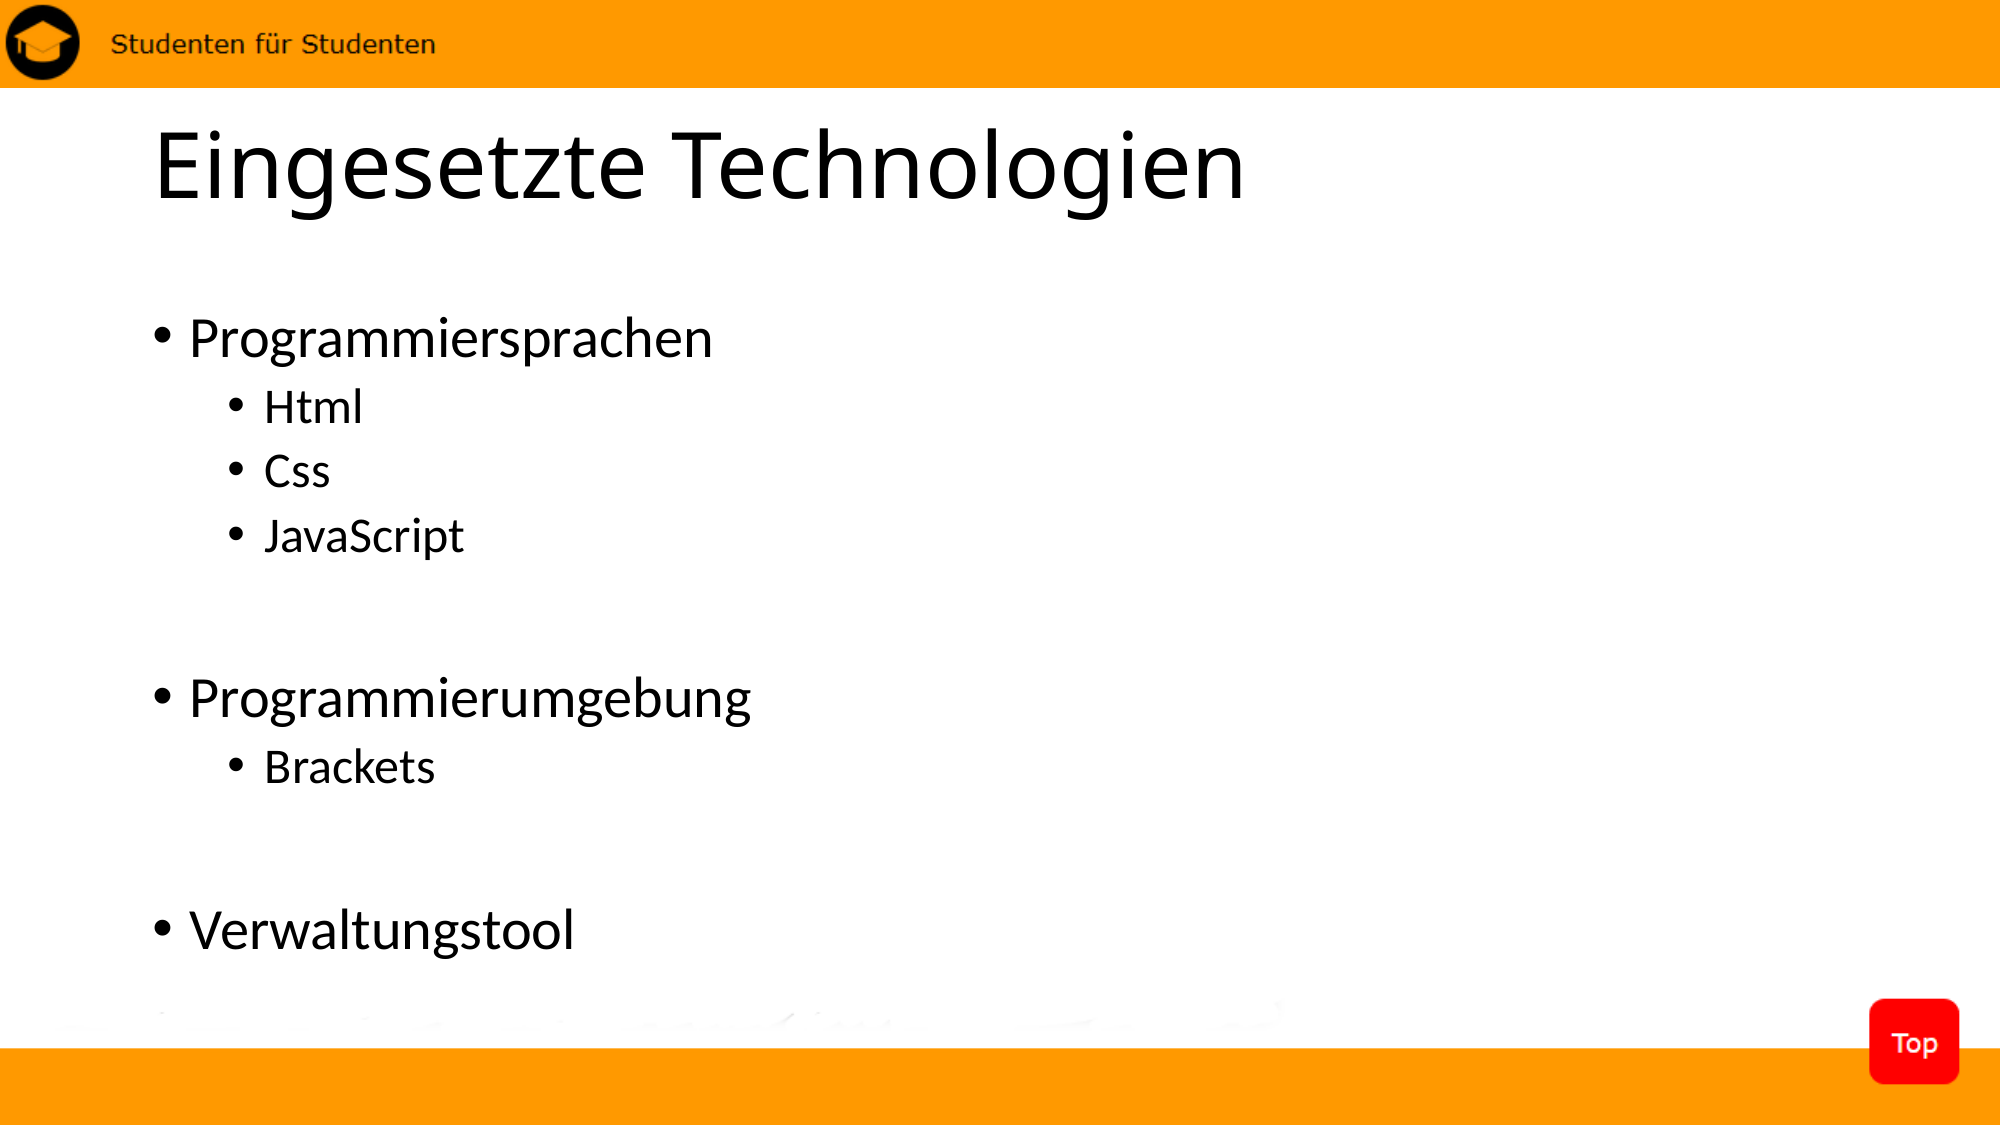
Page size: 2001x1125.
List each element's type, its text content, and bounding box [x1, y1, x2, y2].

title Eingesetzte Technologien [137, 88, 1863, 278]
picture [0, 0, 2000, 88]
list Programmiersprachen Html Css JavaScript Programmierumgebung Brackets Verwaltungstool GitHub [137, 299, 1863, 977]
picture [0, 977, 2000, 1125]
